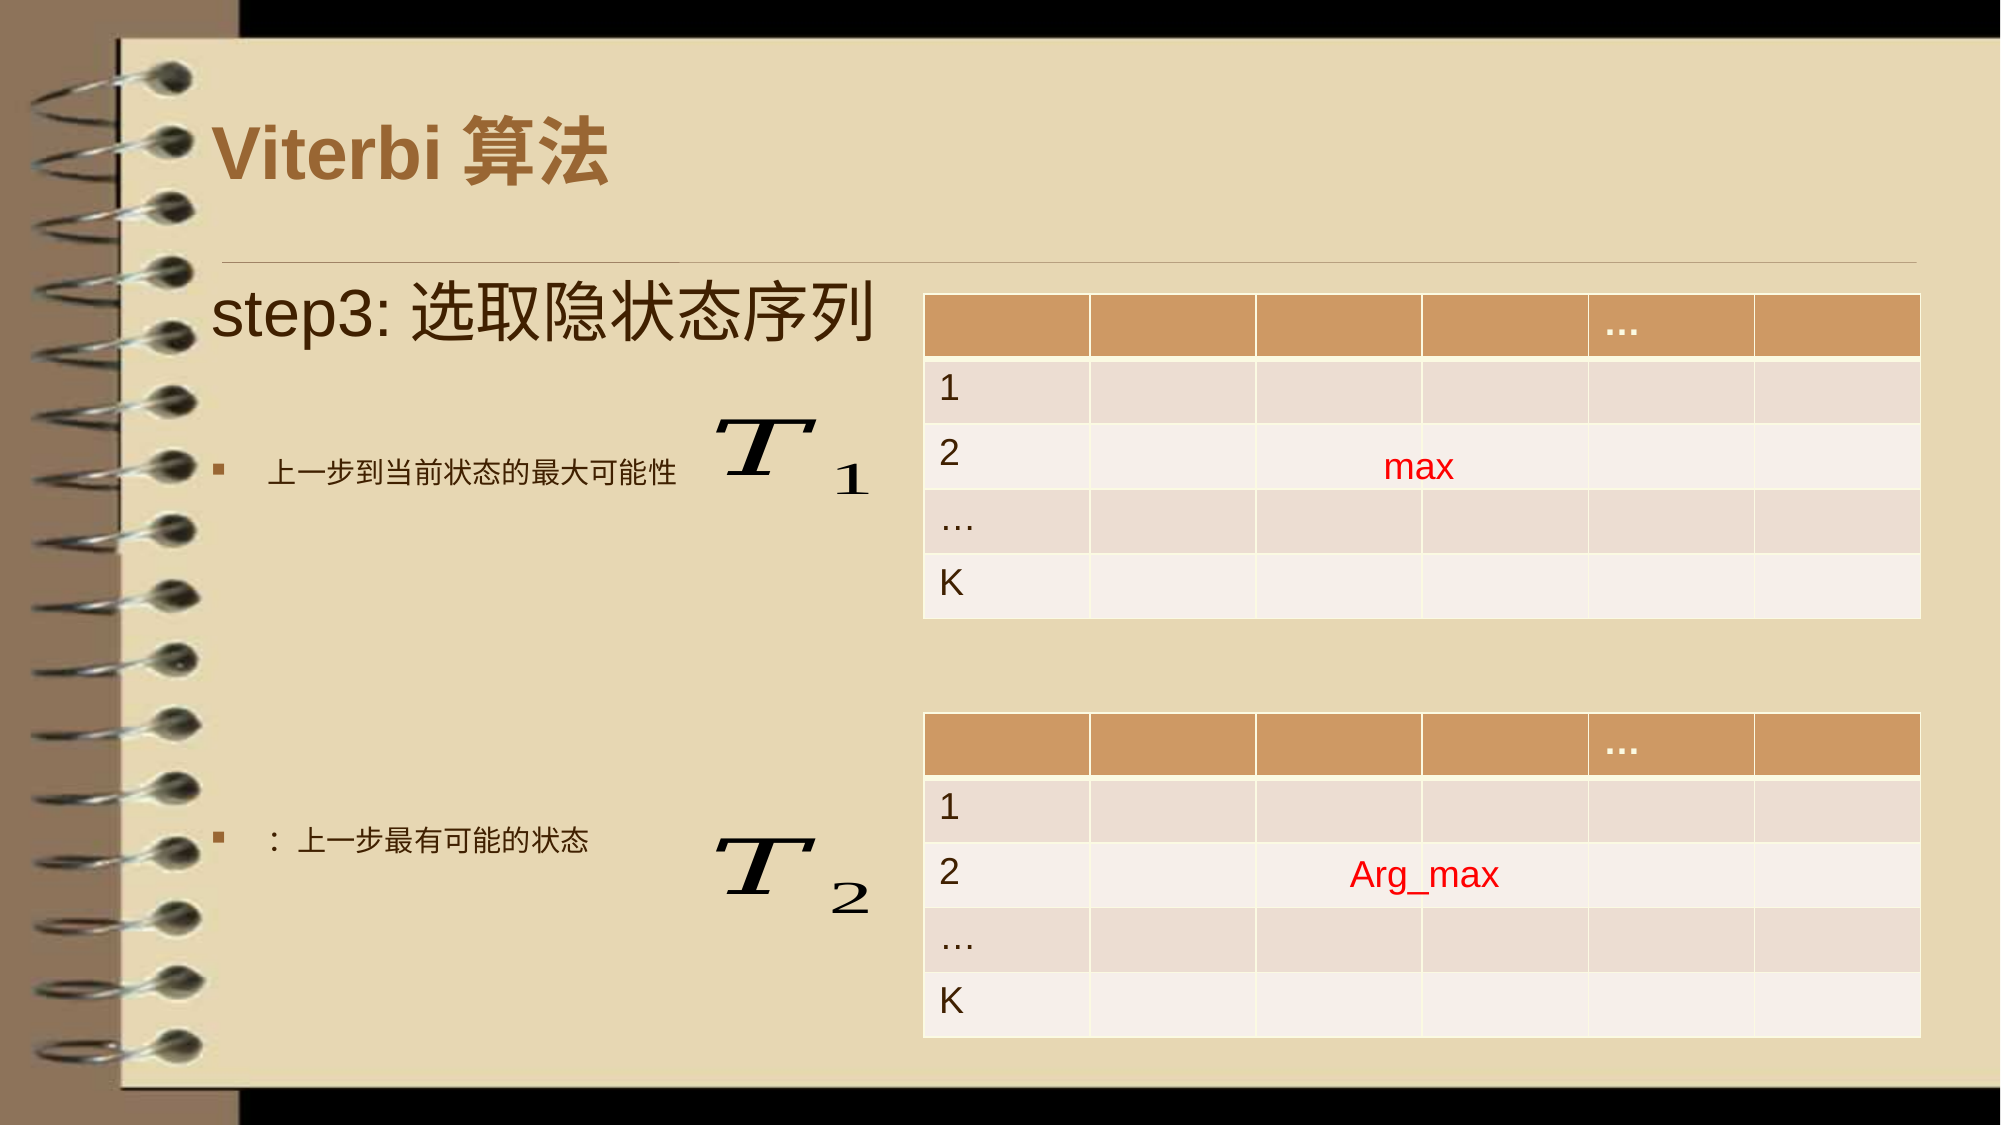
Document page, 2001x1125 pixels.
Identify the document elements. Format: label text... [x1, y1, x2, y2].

picture [0, 0, 2001, 1125]
title Viterbi算法 [196, 66, 1901, 234]
